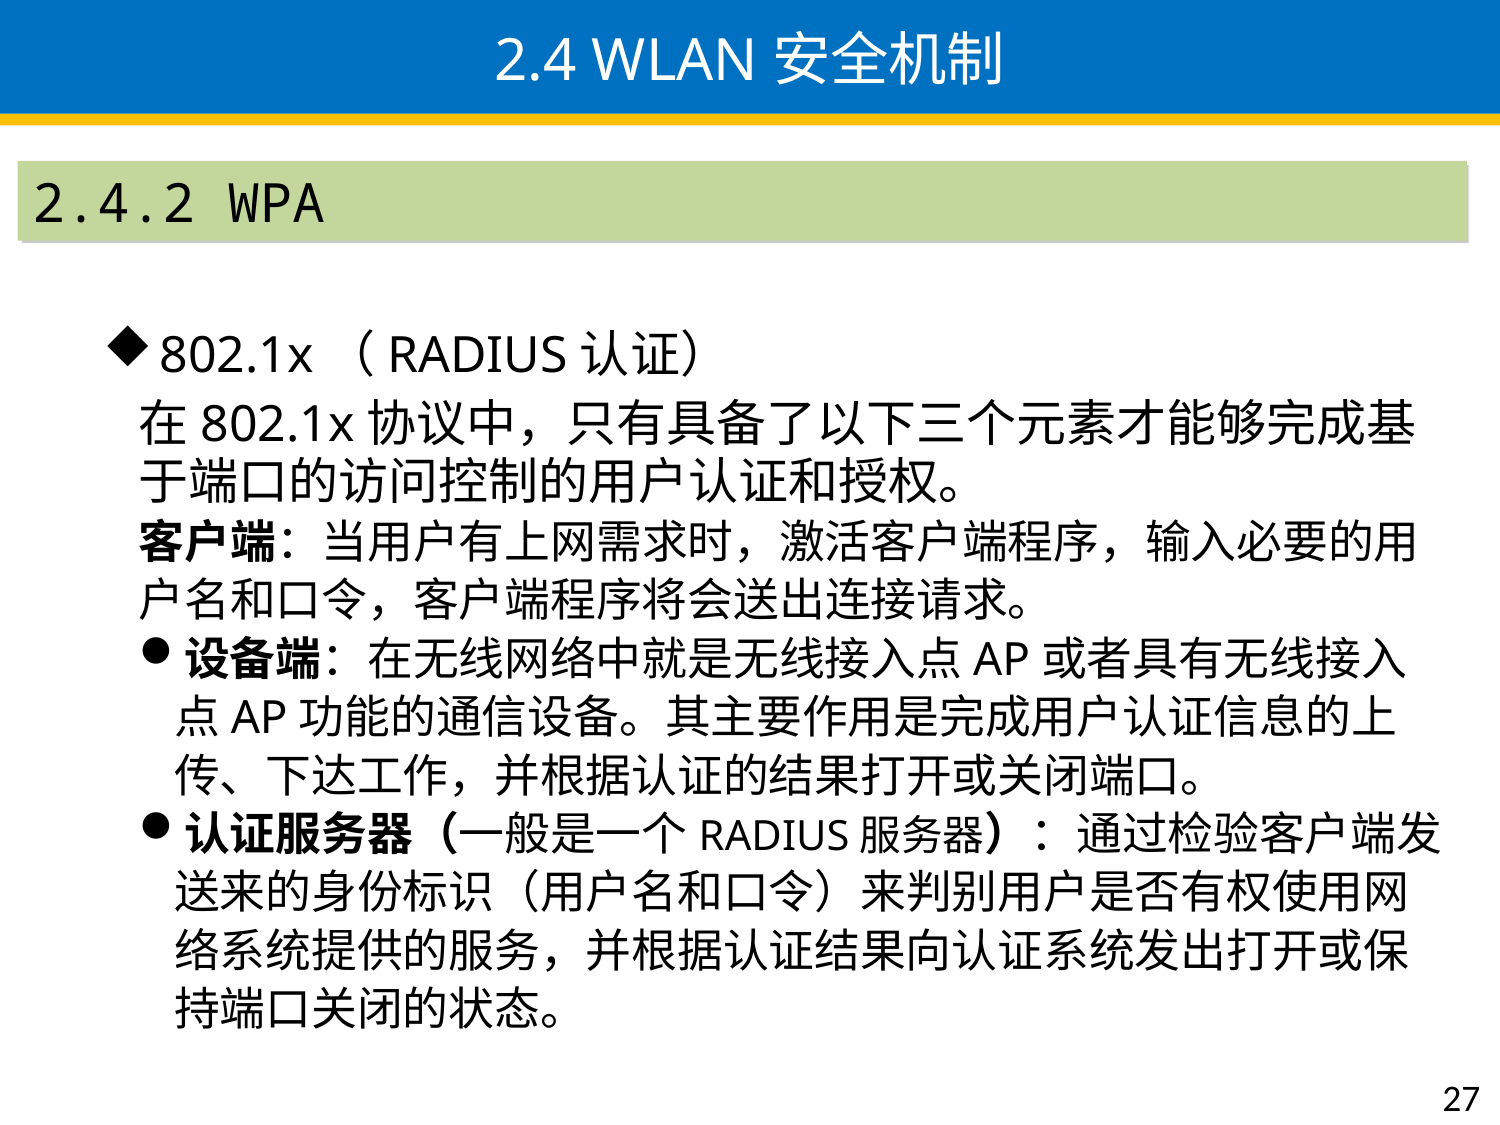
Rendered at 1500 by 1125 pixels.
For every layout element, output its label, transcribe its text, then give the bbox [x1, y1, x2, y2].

text_box 2.4.2 WPA [17, 160, 1467, 241]
text_box 在802.1x协议中，只有具备了以下三个元素才能够完成基于端口的访问控制的用户认证和授权。 客户端：当用户有上网需求时，激活客户端程序，输入必要的用户名和口令，客户端程序将会送出连接请求。 设备端：在无线网络中就是无线接入点AP或者具有无线接入点AP功能的通信设备。其主要作用是完成用户认证信息的上传、下达工作，并根据认证的结果打开或关闭端口。 认证服务器（一般是一个RADIUS服务器）：通过检验客户端发送来的身份标识（用户名和口令）来判别用户是否有权使用网络系统提供的服务，并根据认证结果向认证系统发出打开或保持端口关闭的状态。 [123, 385, 1467, 1042]
title 2.4 WLAN安全机制 [0, 0, 1500, 114]
text_box 802.1x（RADIUS认证） [88, 255, 1363, 391]
text_box 27 [1427, 1066, 1499, 1125]
